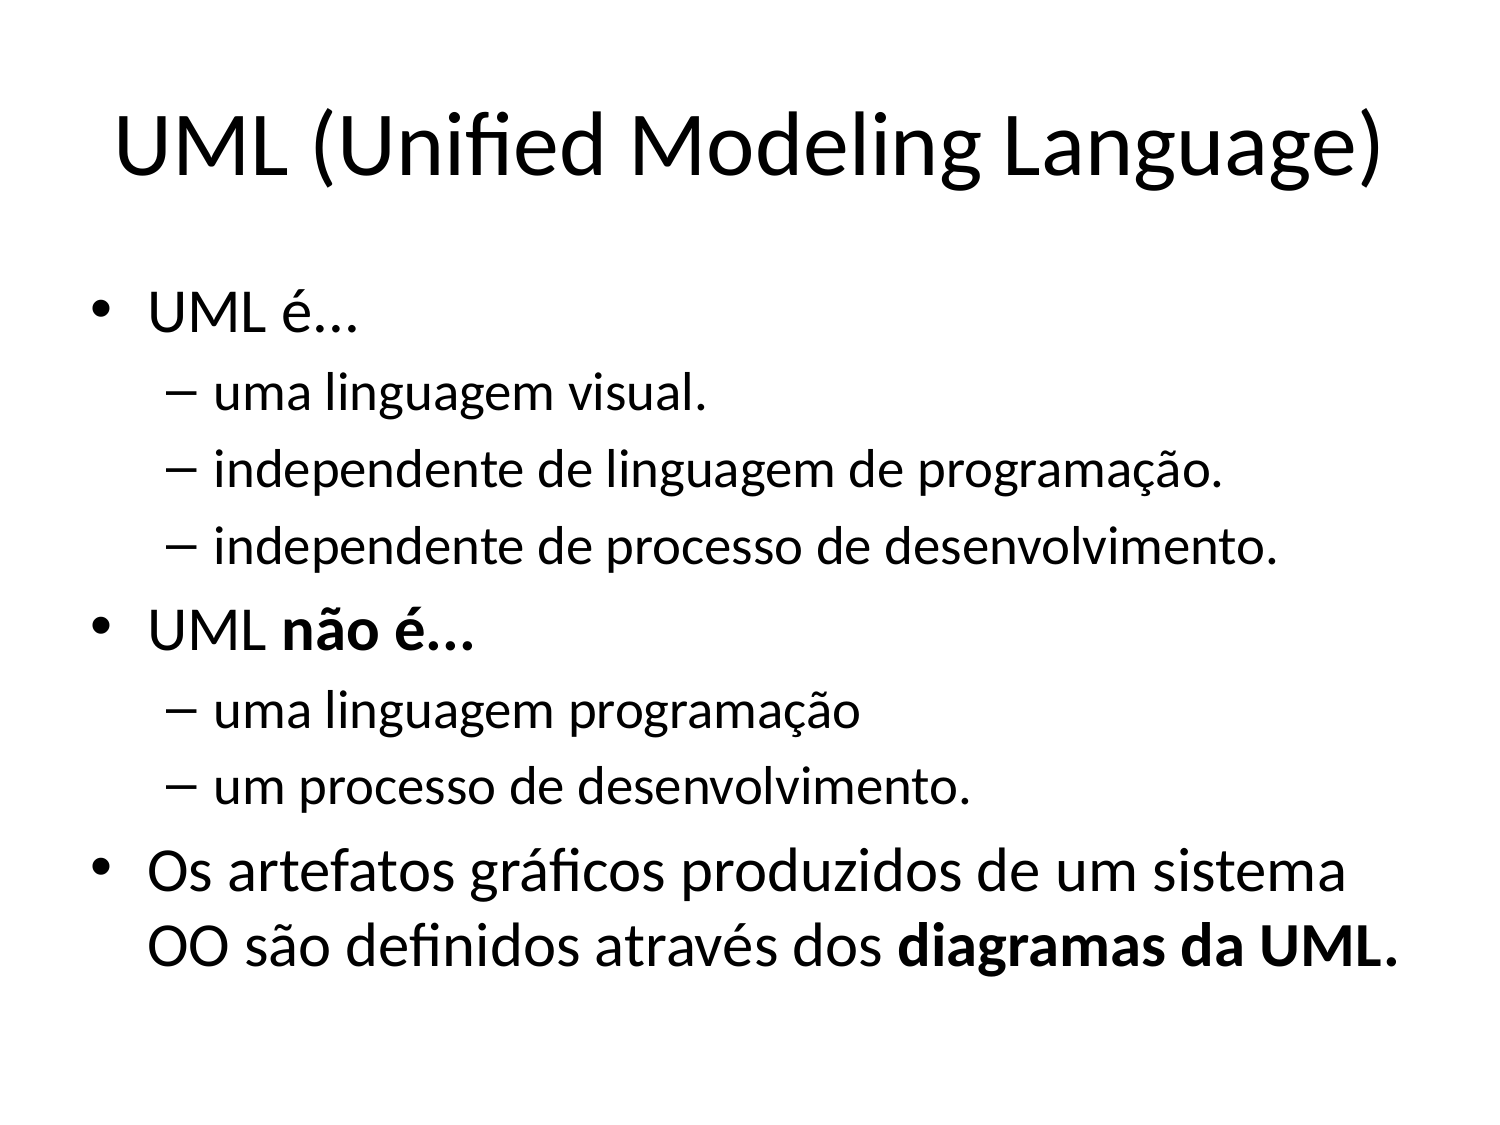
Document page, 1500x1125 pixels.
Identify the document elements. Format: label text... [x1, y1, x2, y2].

list UML é... uma linguagem visual. independente de linguagem de programação. independente de processo de desenvolvimento. UML não é... uma linguagem programação um processo de desenvolvimento. Os artefatos gráficos produzidos de um sistema OO são definidos através dos diagramas da UML. [75, 262, 1425, 1005]
title UML (Unified Modeling Language) [75, 45, 1425, 233]
